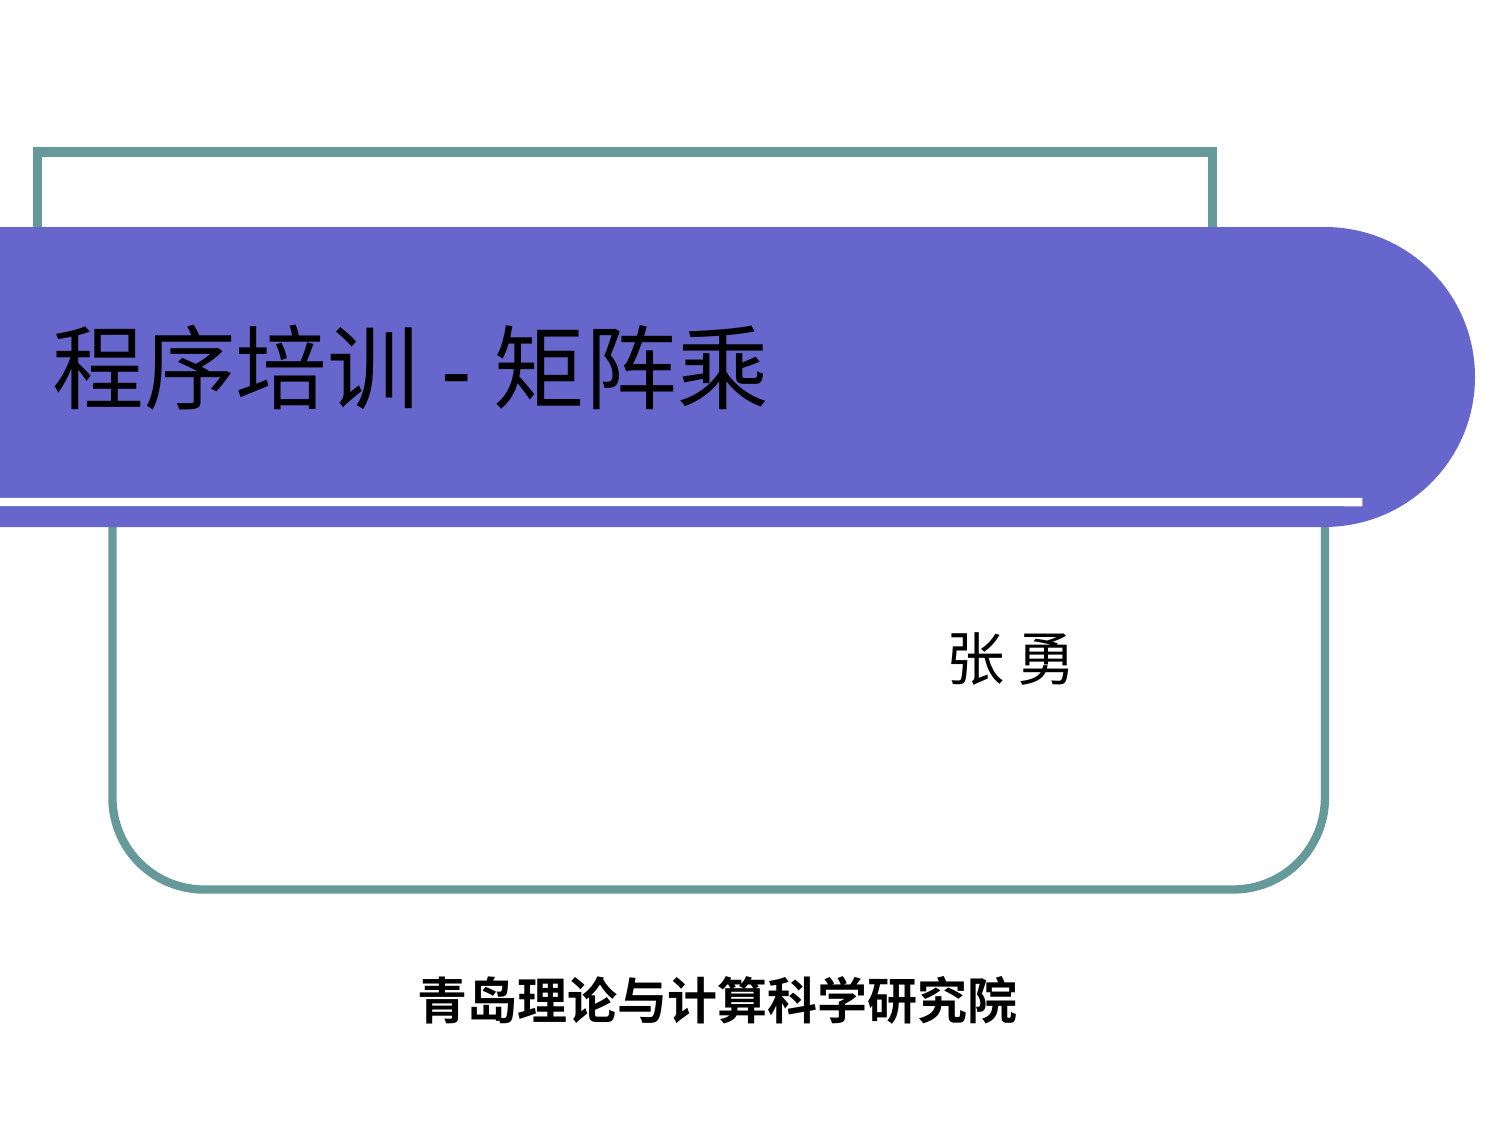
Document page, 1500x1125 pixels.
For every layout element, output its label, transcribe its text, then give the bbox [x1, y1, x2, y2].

title 程序培训-矩阵乘 [37, 234, 1363, 499]
subtitle 张 勇 [800, 614, 1259, 813]
text_box 青岛理论与计算科学研究院 [402, 962, 1033, 1038]
